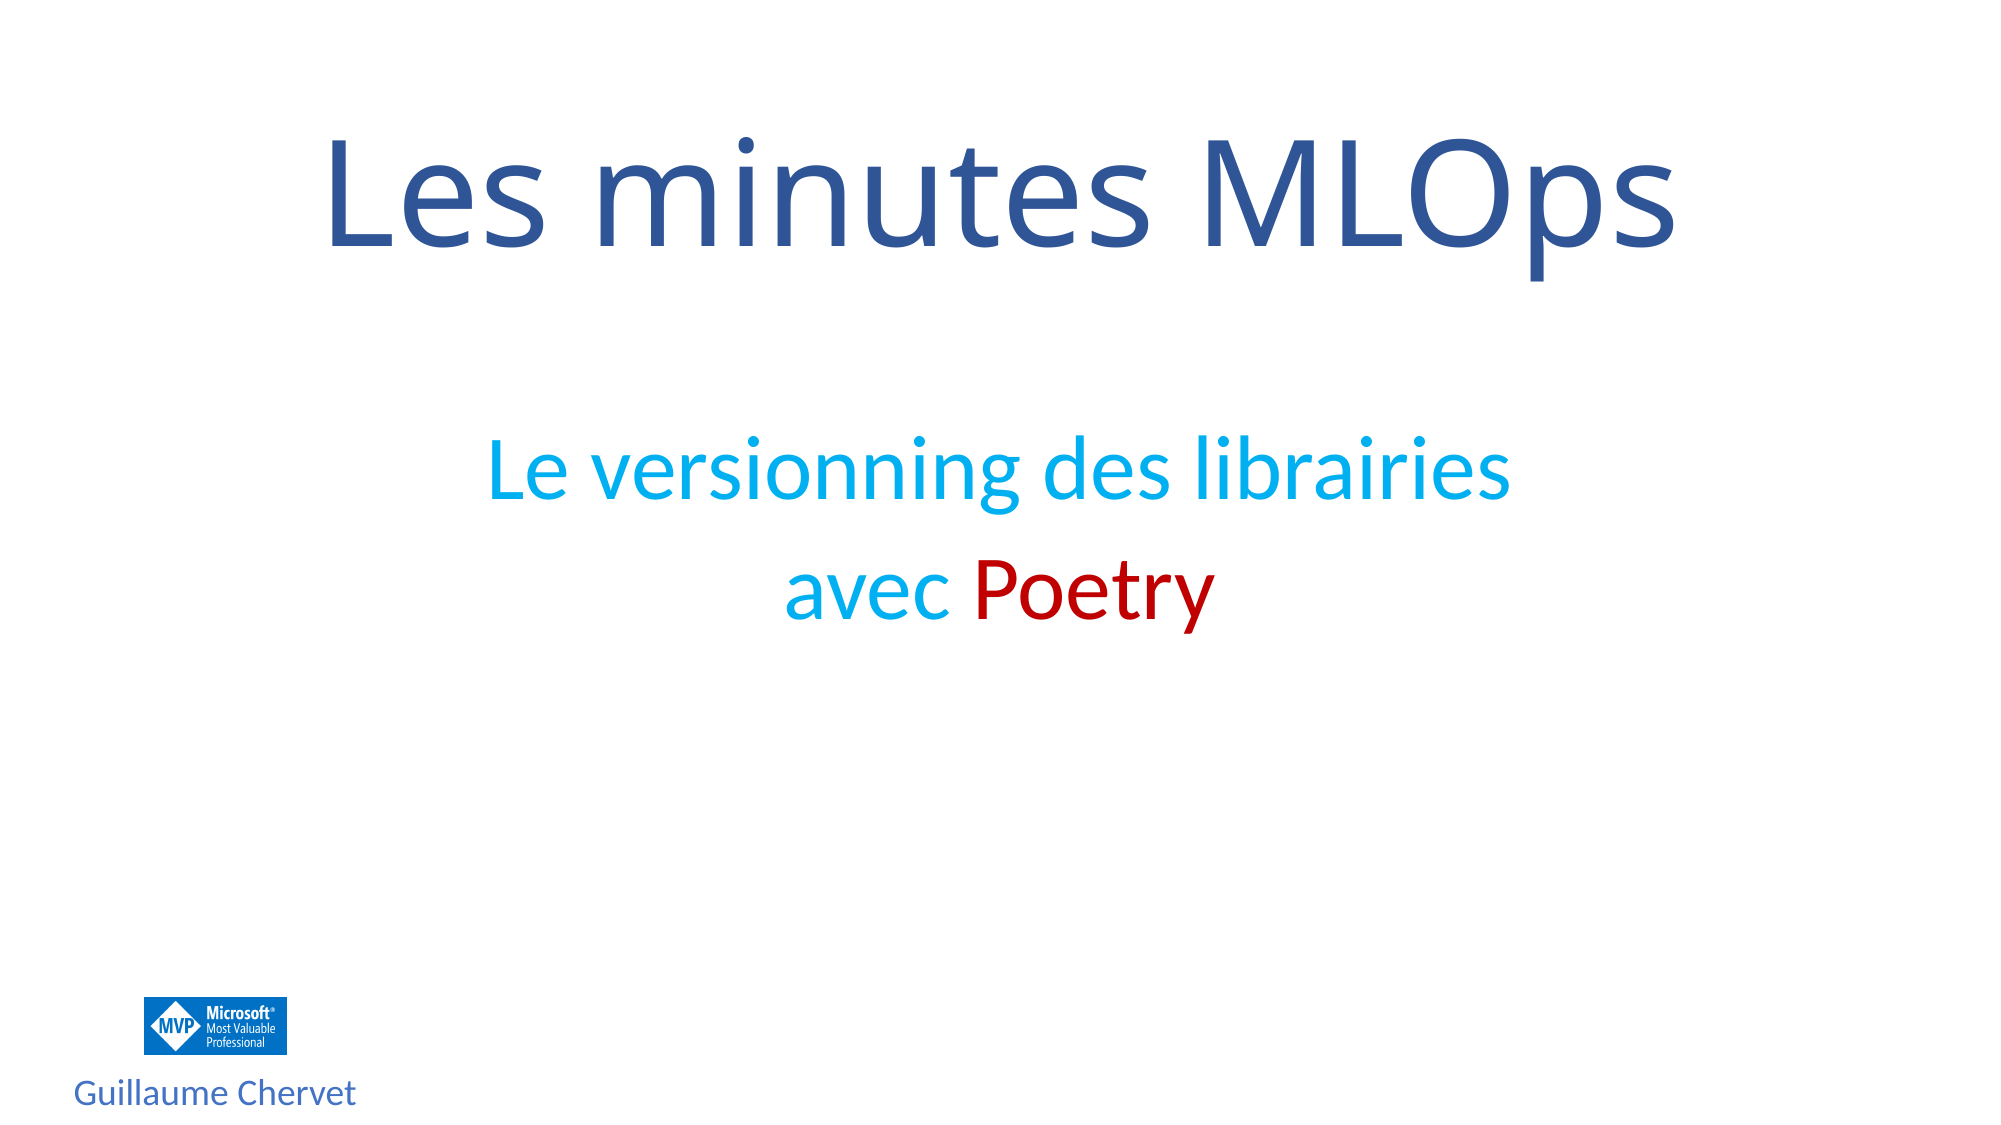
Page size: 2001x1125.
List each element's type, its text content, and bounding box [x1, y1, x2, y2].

title Les minutes MLOps [249, 32, 1750, 287]
subtitle Le versionning des librairies avec Poetry [249, 412, 1750, 960]
picture [144, 997, 287, 1055]
text_box Guillaume Chervet [58, 1060, 373, 1121]
